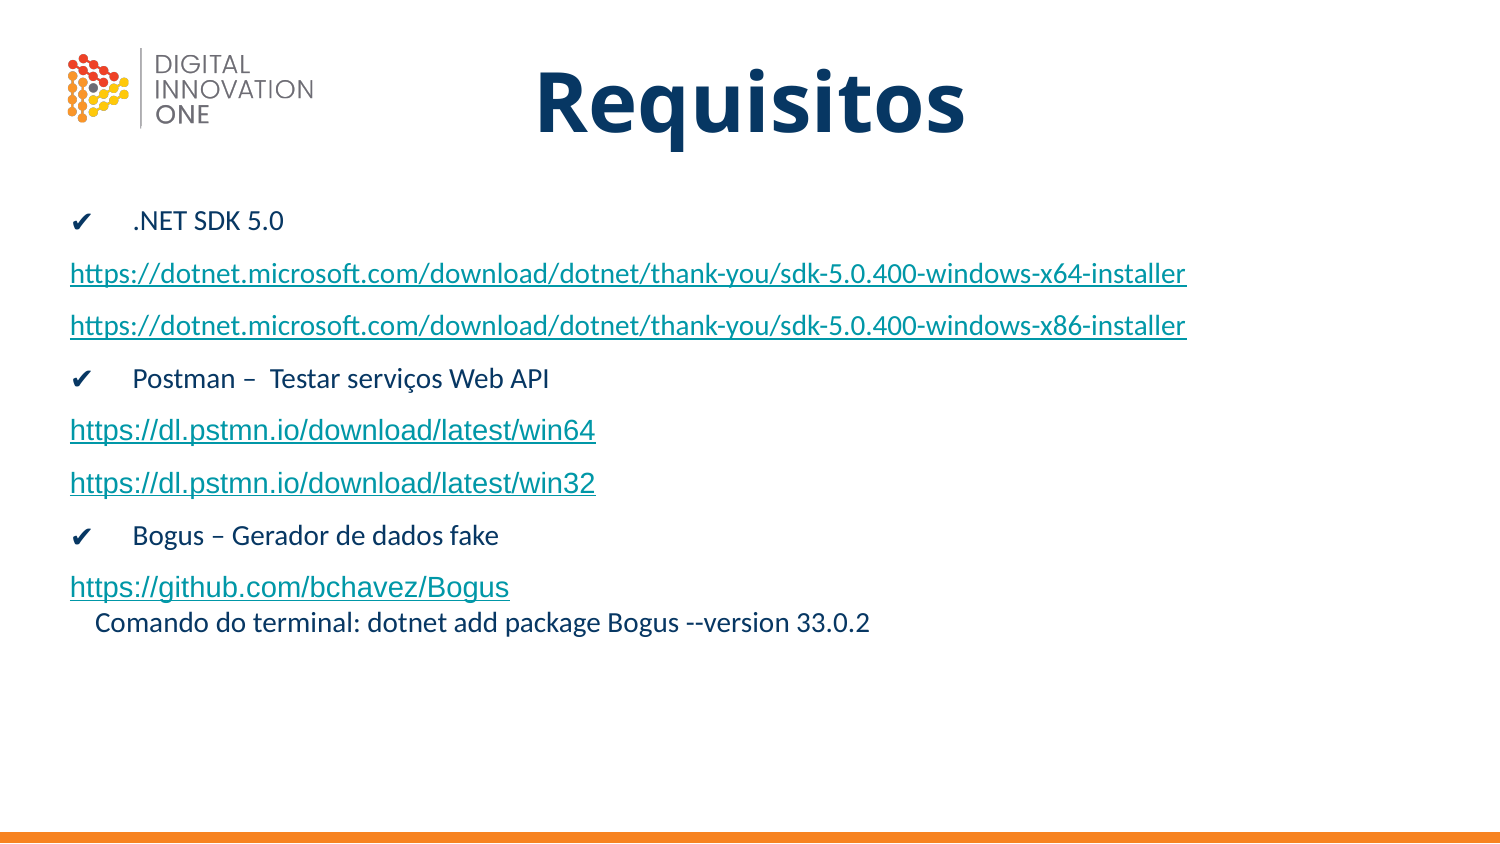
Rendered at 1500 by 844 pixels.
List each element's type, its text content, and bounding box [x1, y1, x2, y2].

picture [50, 39, 331, 138]
text_box [0, 832, 1500, 843]
subtitle Requisitos [182, 50, 1318, 148]
subtitle .NET SDK 5.0 https://dotnet.microsoft.com/download/dotnet/thank-you/sdk-5.0.400-windows-x64-installer https://dotnet.microsoft.com/download/dotnet/thank-you/sdk-5.0.400-windows-x86-installer Postman – Testar serviços Web API https://dl.pstmn.io/download/latest/win64 https://dl.pstmn.io/download/latest/win32 Bogus – Gerador de dados fake https://github.com/bchavez/Bogus Comando do terminal: dotnet add package Bogus --version 33.0.2 [42, 157, 1332, 736]
